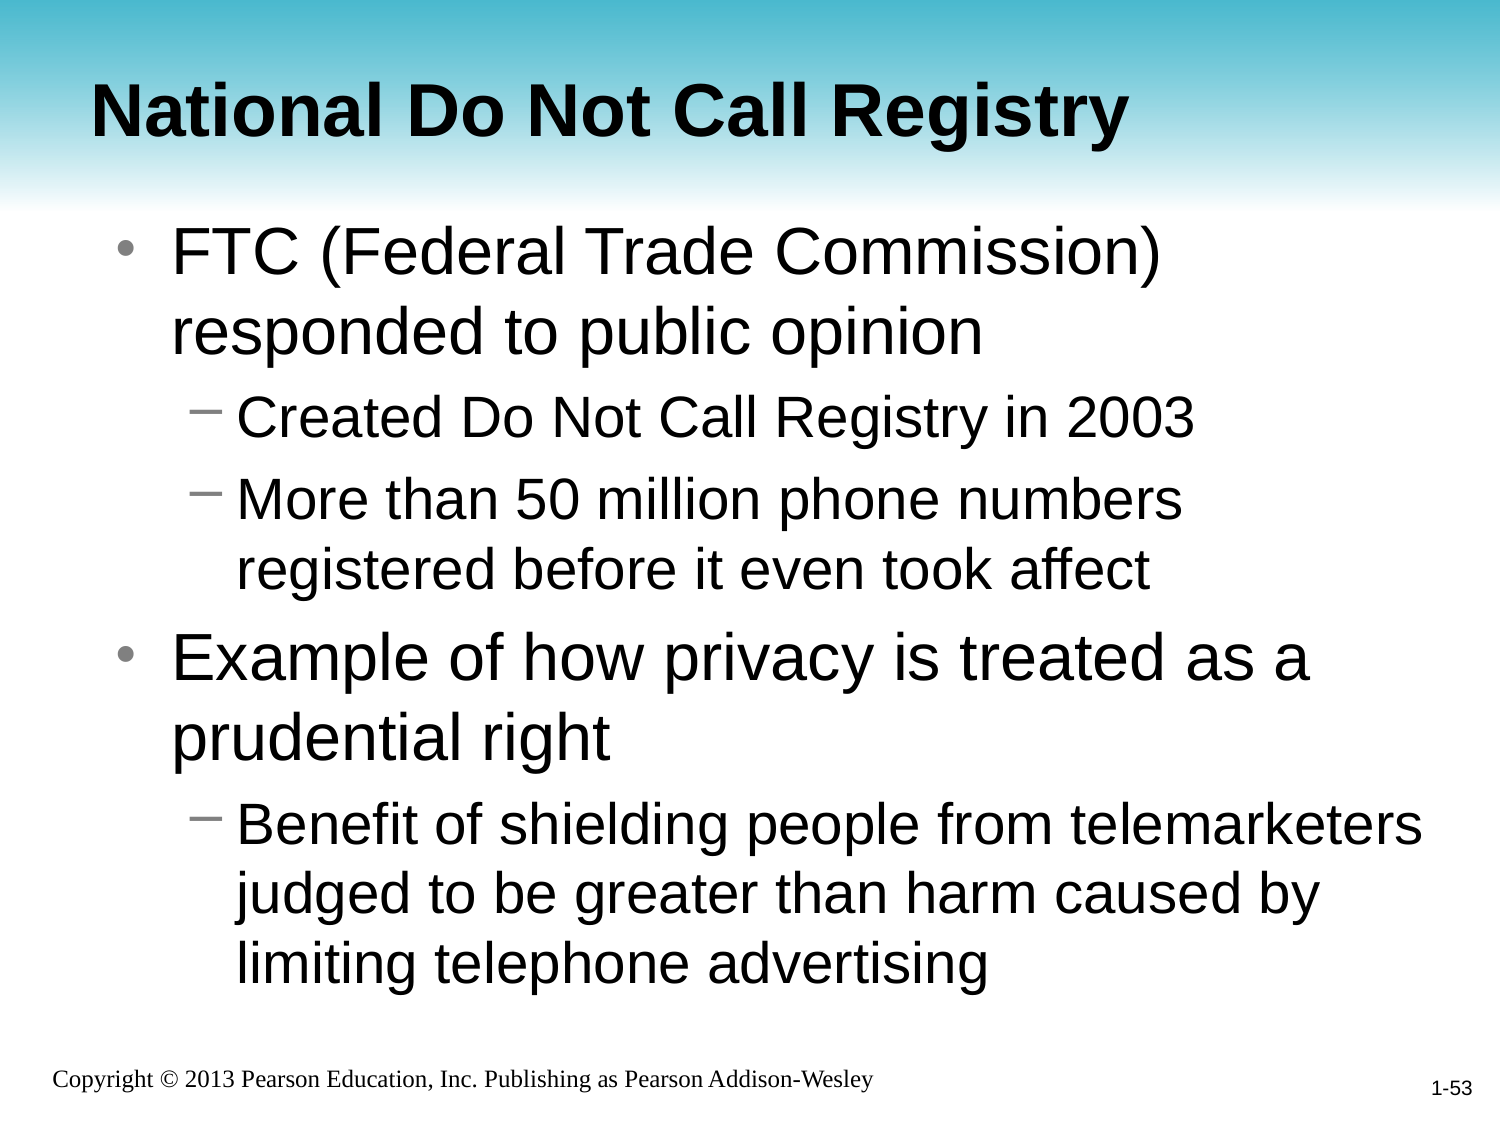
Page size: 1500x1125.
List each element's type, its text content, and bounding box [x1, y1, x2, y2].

slide_number 1-53 [1174, 1049, 1488, 1125]
title National Do Not Call Registry [74, 12, 1438, 201]
list FTC (Federal Trade Commission) responded to public opinion Created Do Not Call Registry in 2003 More than 50 million phone numbers registered before it even took affect Example of how privacy is treated as a prudential right Benefit of shielding people from telemarketers judged to be greater than harm caused by limiting telephone advertising [99, 199, 1463, 1013]
